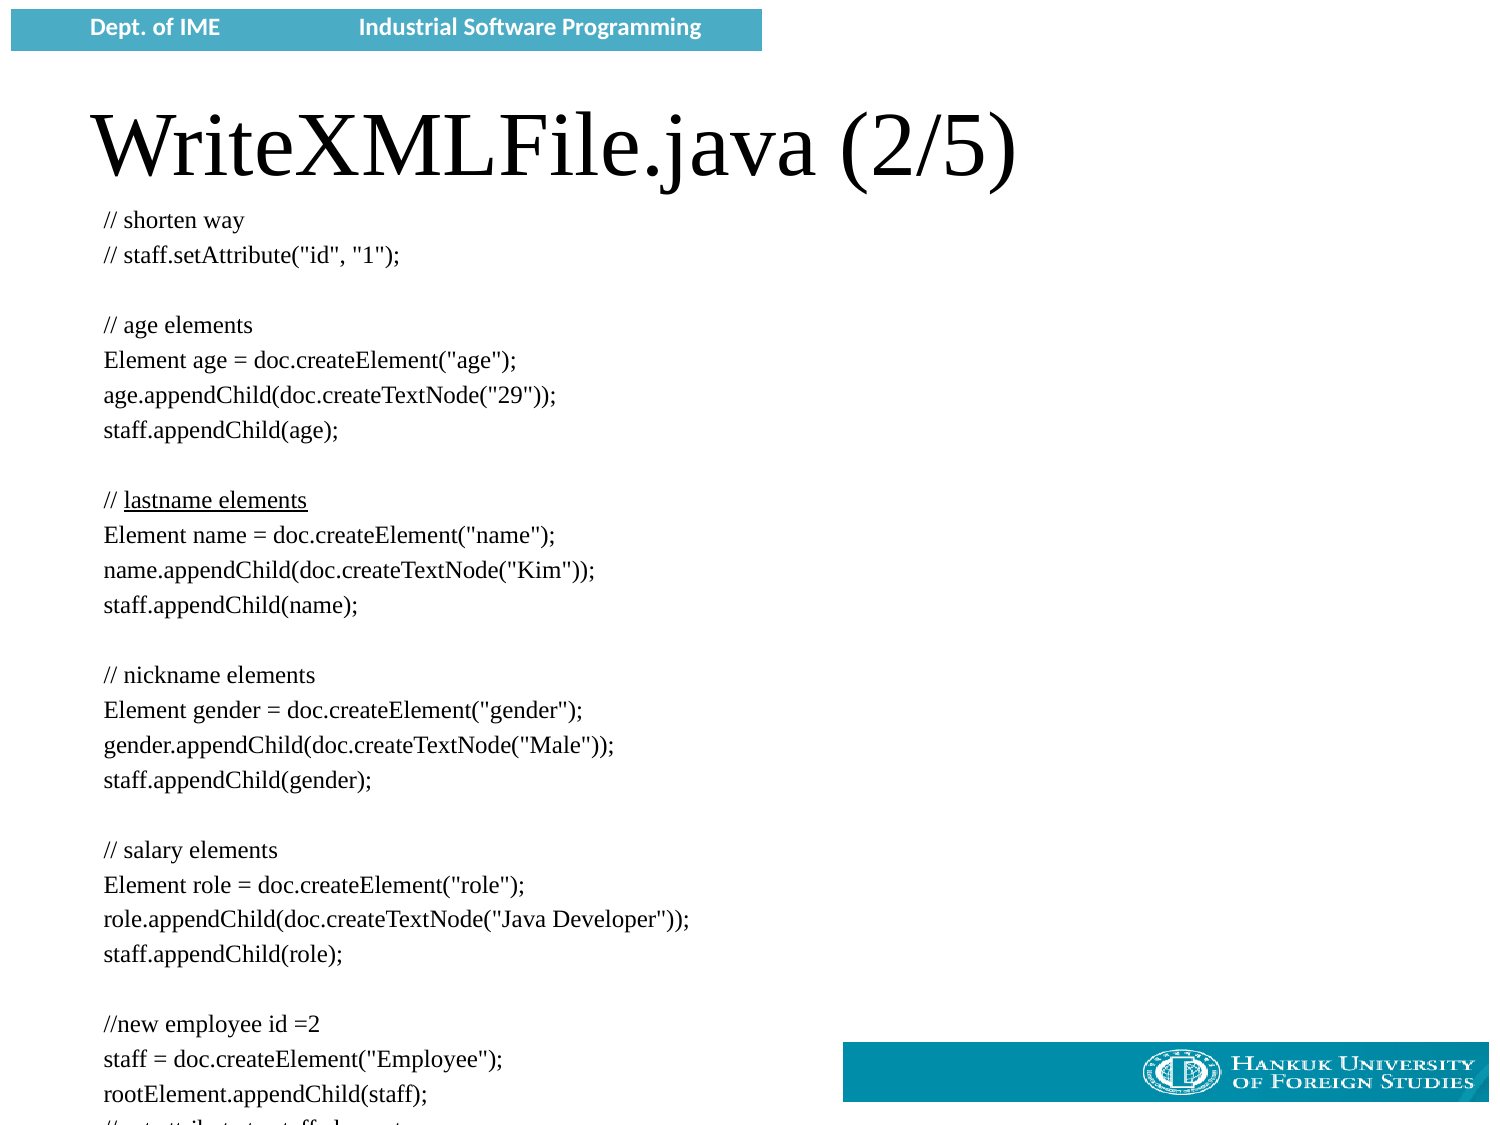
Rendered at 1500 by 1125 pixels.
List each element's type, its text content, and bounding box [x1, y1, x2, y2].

list // shorten way // staff.setAttribute("id", "1"); // age elements Element age = doc.createElement("age"); age.appendChild(doc.createTextNode("29")); staff.appendChild(age); // lastname elements Element name = doc.createElement("name"); name.appendChild(doc.createTextNode("Kim")); staff.appendChild(name); // nickname elements Element gender = doc.createElement("gender"); gender.appendChild(doc.createTextNode("Male")); staff.appendChild(gender); // salary elements Element role = doc.createElement("role"); role.appendChild(doc.createTextNode("Java Developer")); staff.appendChild(role); //new employee id =2 staff = doc.createElement("Employee"); rootElement.appendChild(staff); // set attribute to staff element attr = doc.createAttribute("id"); attr.setValue("2"); staff.setAttributeNode(attr); // age elements age = doc.createElement("age"); age.appendChild(doc.createTextNode("35")); staff.appendChild(age); [88, 196, 1439, 939]
title WriteXMLFile.java (2/5) [75, 45, 1425, 233]
picture [843, 1042, 1489, 1102]
